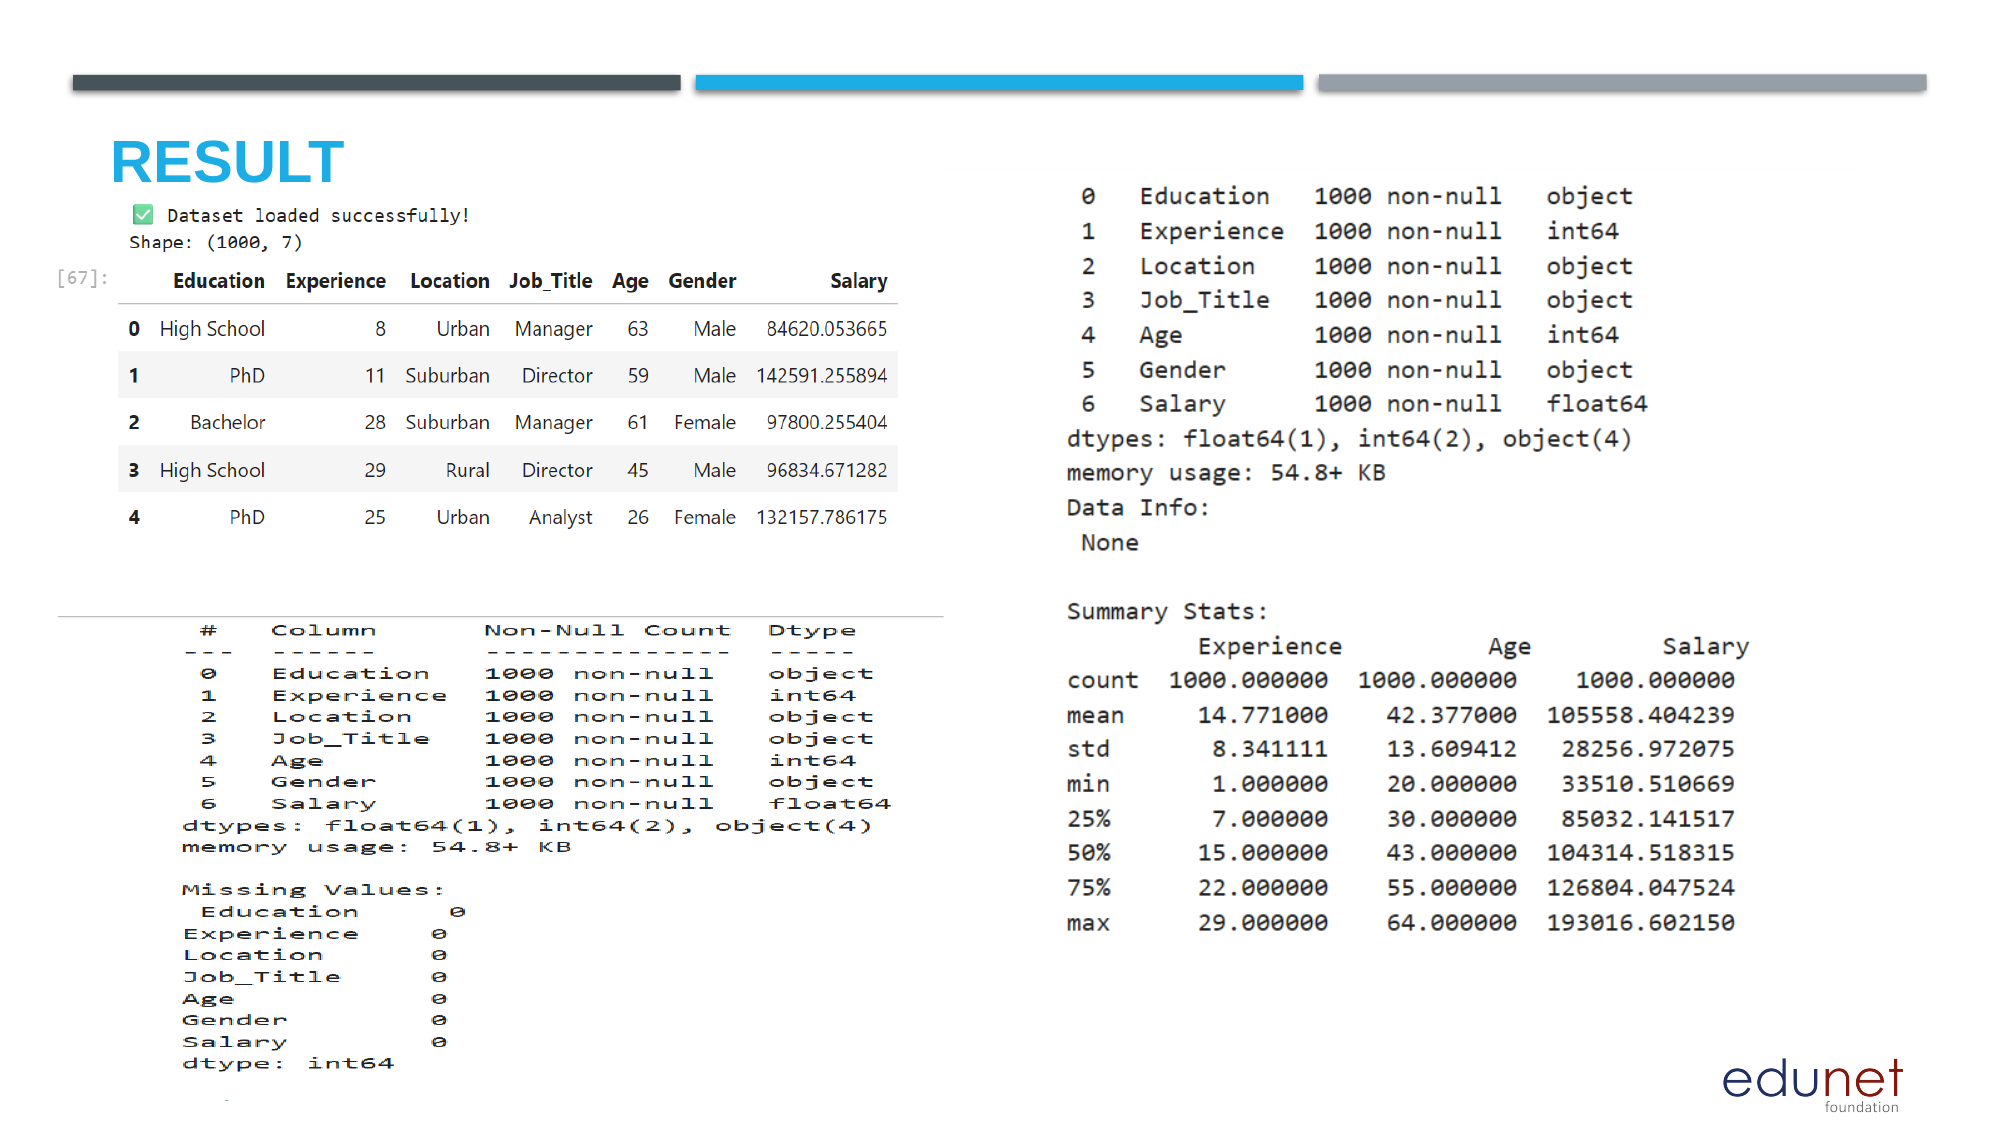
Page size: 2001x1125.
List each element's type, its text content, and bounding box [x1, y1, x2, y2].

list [57, 201, 937, 563]
picture [1719, 1056, 1905, 1116]
title Result [95, 115, 1905, 203]
picture [57, 167, 1858, 1101]
